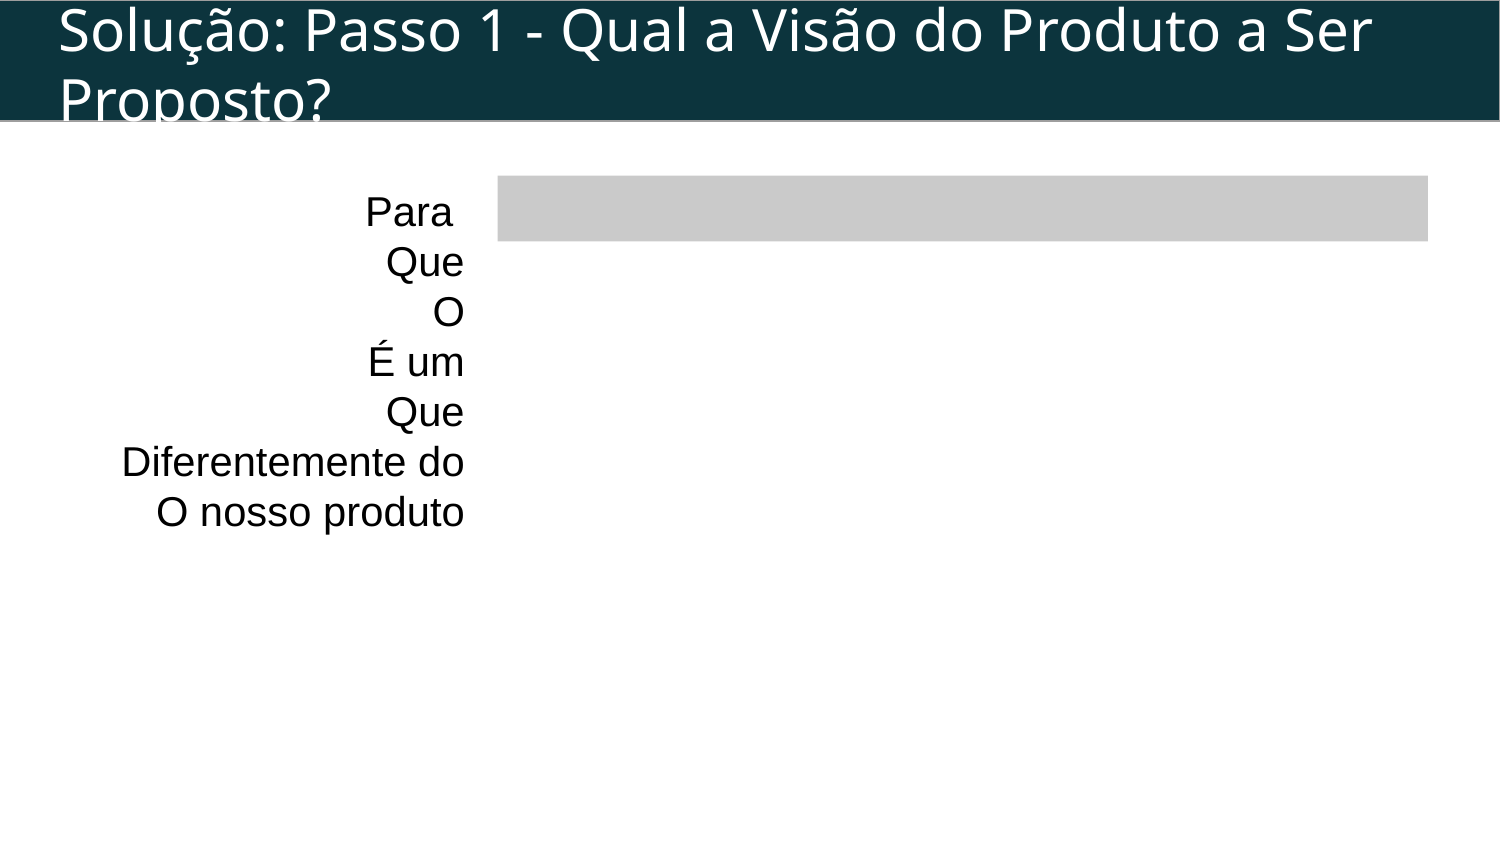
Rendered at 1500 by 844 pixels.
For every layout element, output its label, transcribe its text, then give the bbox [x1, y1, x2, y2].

text_box Para Que O É um Que Diferentemente do O nosso produto [67, 177, 480, 542]
text_box [497, 175, 1428, 242]
title Solução: Passo 1 - Qual a Visão do Produto a Ser Proposto? [43, 16, 1441, 110]
text_box [0, 0, 1500, 122]
